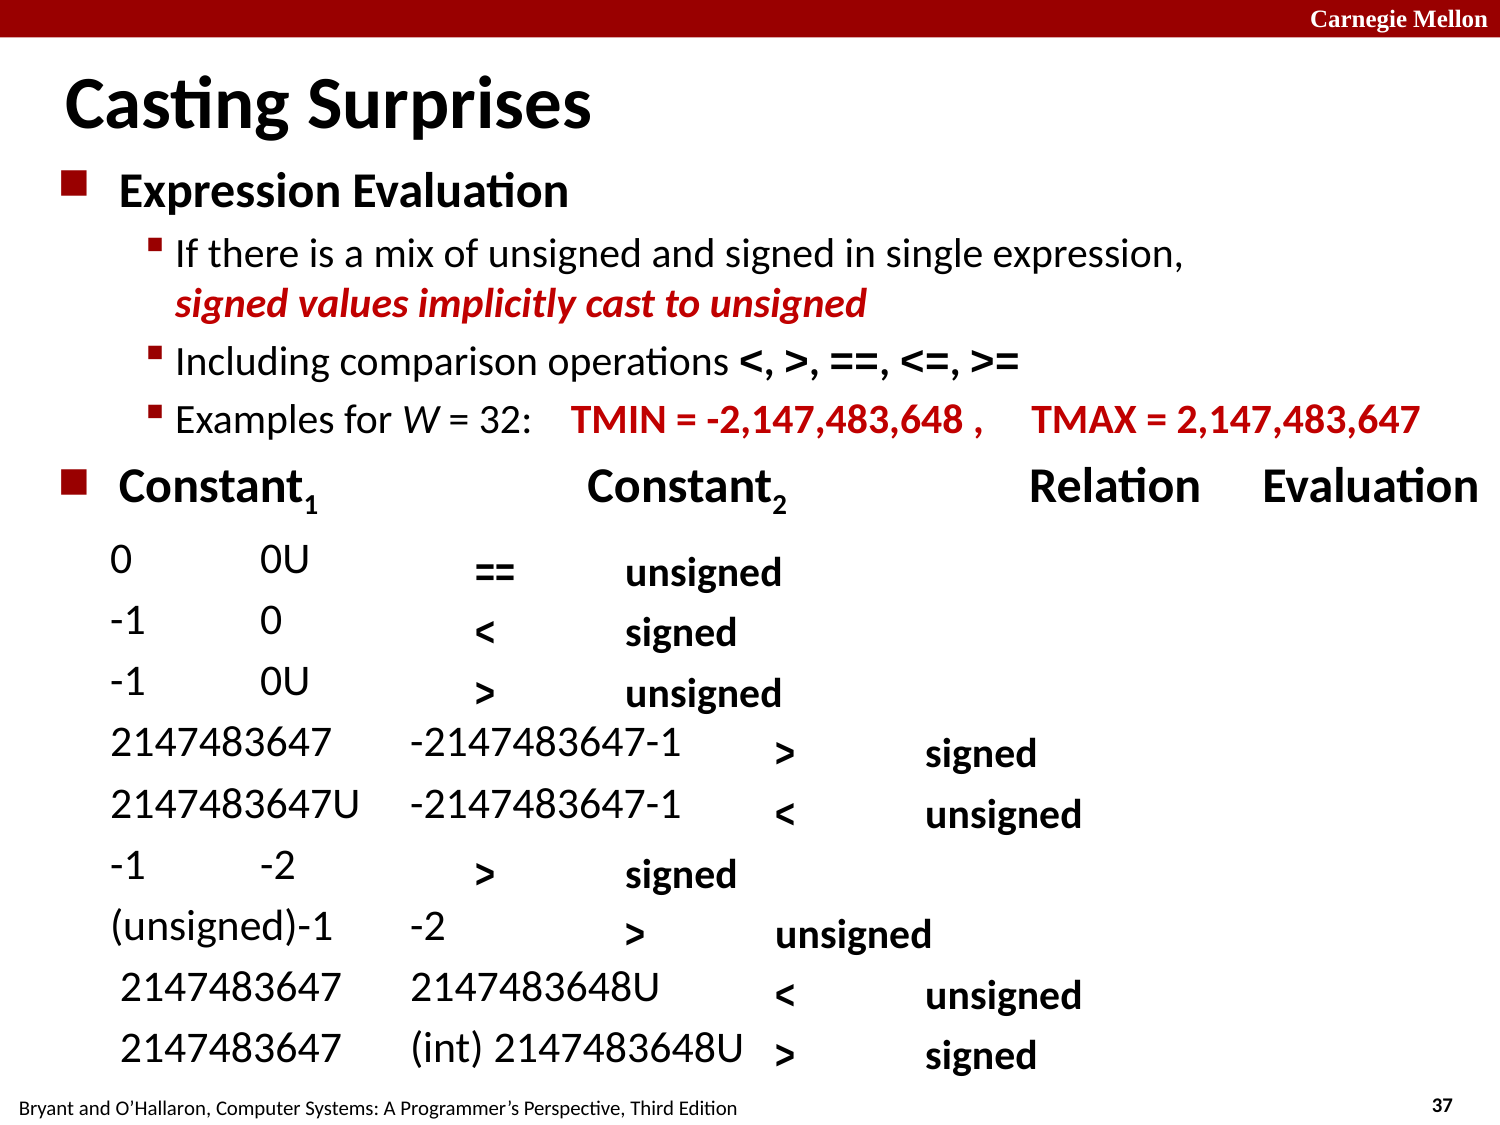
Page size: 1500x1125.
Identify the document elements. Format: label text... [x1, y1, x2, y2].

title Casting Surprises [49, 52, 1121, 145]
text_box 0 0U == unsigned -1 0 < signed -1 0U > unsigned 2147483647 -2147483648 > signed 2147483647U -2147483648 < unsigned -1 -2 > signed (unsigned) -1 -2 > unsigned 2147483647 2147483648U < unsigned 2147483647 (int) 2147483648U > signed [47, 1113, 1500, 1125]
list Expression Evaluation If there is a mix of unsigned and signed in single expression, signed values implicitly cast to unsigned Including comparison operations <, >, ==, <=, >= Examples for W = 32: TMIN = -2,147,483,648 , TMAX = 2,147,483,647 Constant1 Constant2 Relation Evaluation 0 0U -1 0 -1 0U 2147483647 -2147483647-1 2147483647U -2147483647-1 -1 -2 (unsigned)-1 -2 2147483647 2147483648U 2147483647 (int) 2147483648U [47, 149, 1500, 1113]
